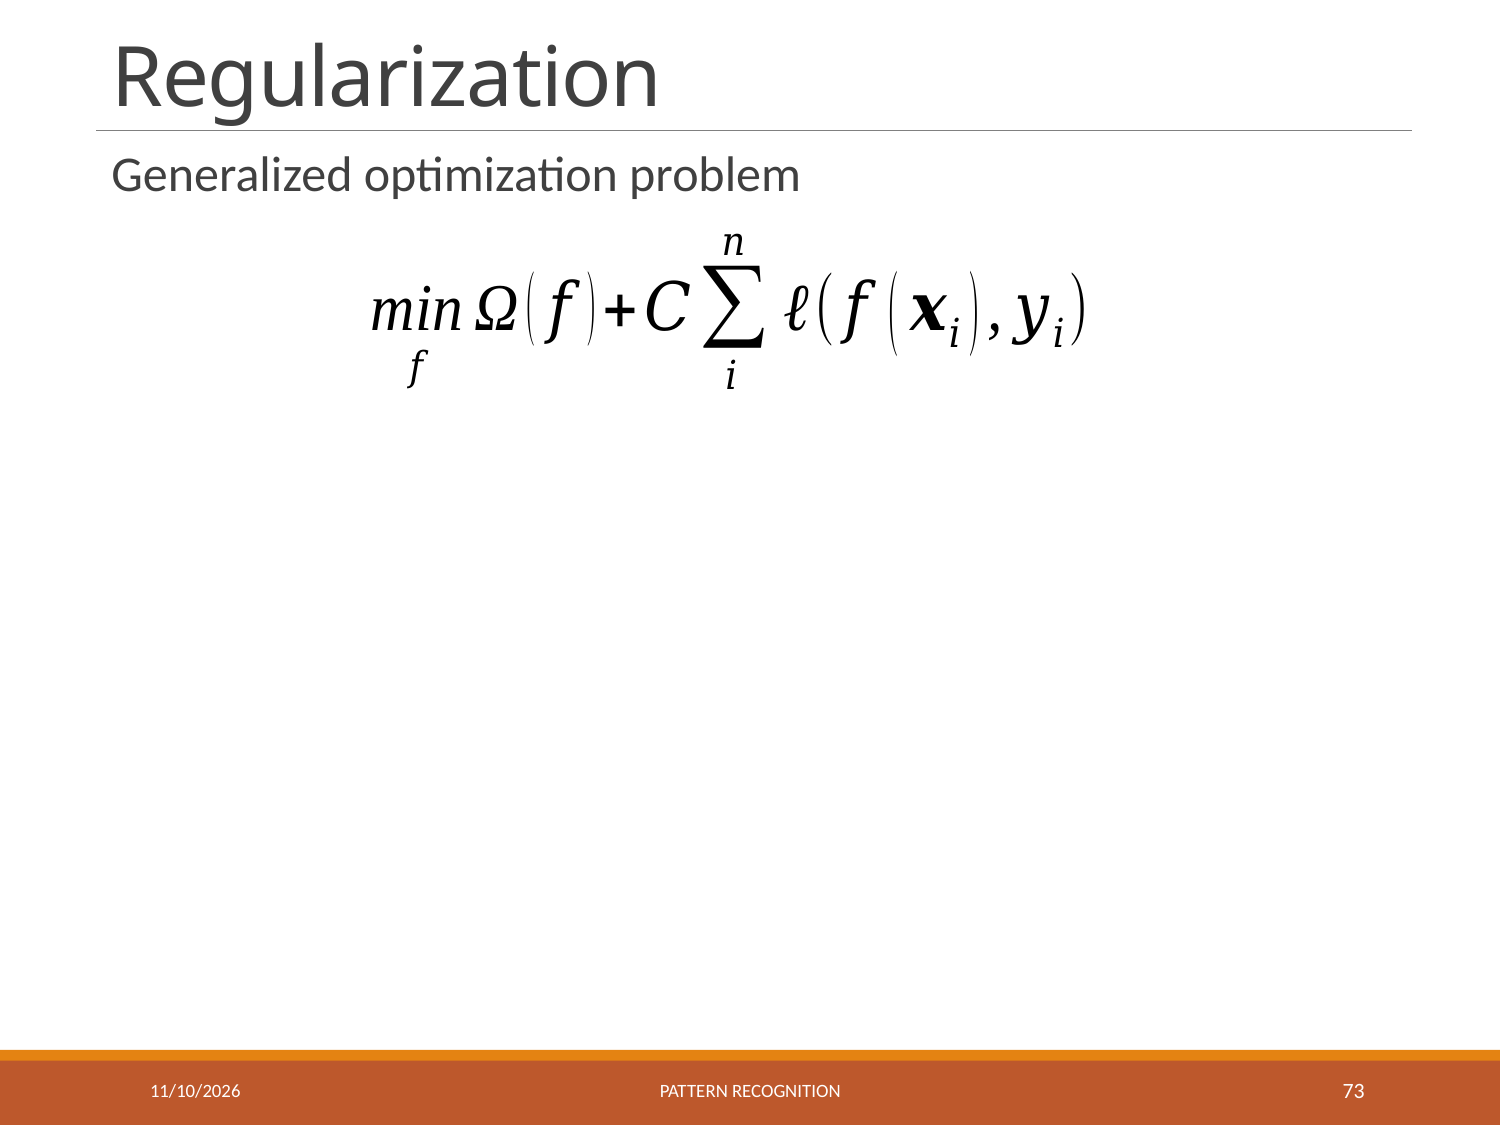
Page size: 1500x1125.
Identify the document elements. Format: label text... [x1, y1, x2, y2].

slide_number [135, 1059, 440, 1120]
slide_number 73 [1218, 1059, 1380, 1120]
title Regularization [96, 19, 1413, 131]
list Generalized optimization problem [96, 140, 1413, 1034]
footer Pattern recognition [453, 1059, 1047, 1120]
